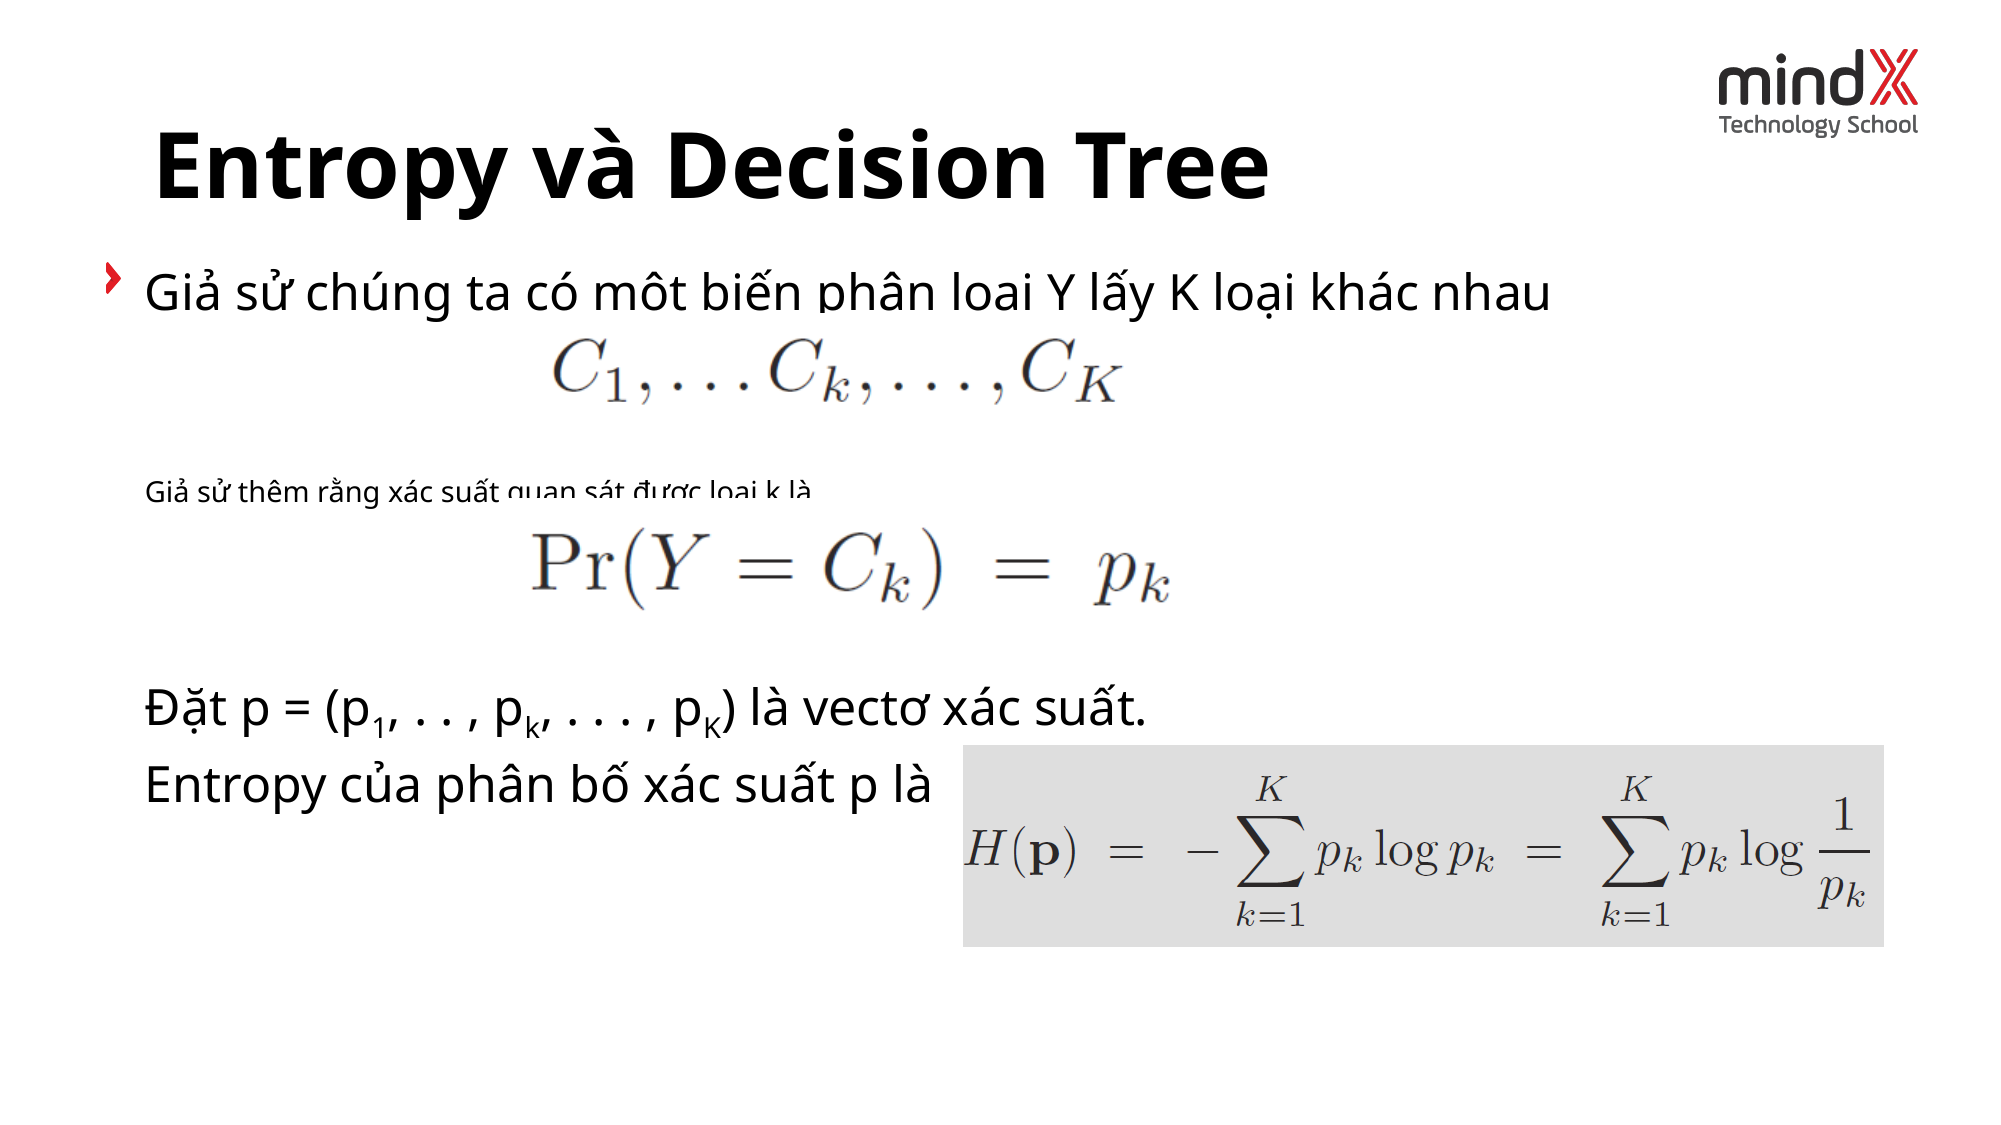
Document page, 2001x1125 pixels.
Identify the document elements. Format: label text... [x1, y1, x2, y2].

text_box Giả sử chúng ta có một biến phân loại Y lấy K loại khác nhau Giả sử thêm rằng xác suất quan sát được loại k là Đặt p = (p1, . . , pk, . . . , pK) là vectơ xác suất. Entropy của phân bố xác suất p là [129, 236, 1816, 828]
picture [508, 498, 1195, 623]
picture [535, 313, 1125, 413]
picture [1719, 49, 1918, 138]
picture [106, 262, 122, 295]
picture [962, 744, 1885, 947]
title Entropy và Decision Tree [137, 59, 1863, 278]
